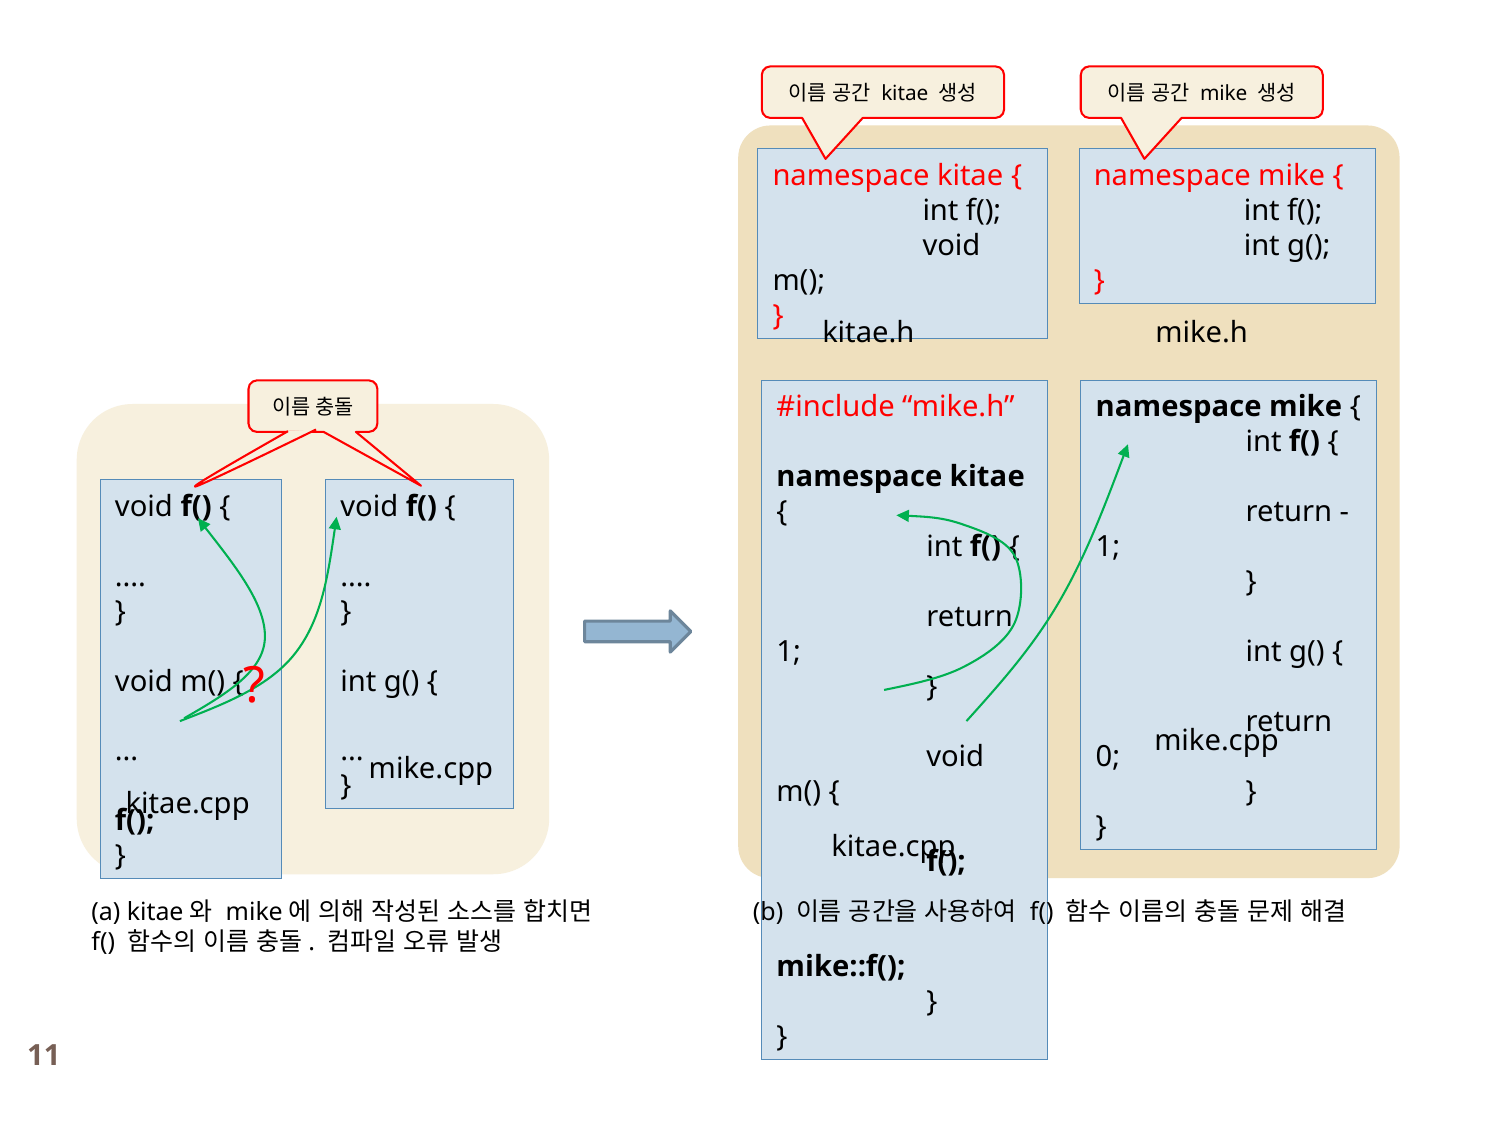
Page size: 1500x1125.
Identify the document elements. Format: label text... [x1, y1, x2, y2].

text_box [282, 402, 551, 876]
text_box [184, 518, 262, 714]
text_box [219, 434, 403, 586]
text_box (a) kitae와 mike에 의해 작성된 소스를 합치면 f() 함수의 이름 충돌. 컴파일 오류 발생 [76, 888, 638, 963]
text_box 이름 공간 mike 생성 [1079, 64, 1325, 161]
text_box mike.cpp [354, 742, 508, 792]
text_box mike.h [1140, 305, 1263, 356]
text_box ? [229, 645, 281, 721]
text_box void f() { .... } int g() { ... } [325, 479, 514, 809]
text_box [179, 657, 229, 723]
text_box [583, 609, 692, 654]
text_box [965, 444, 1130, 723]
text_box void f() { .... } void m() { ... f(); } [100, 479, 282, 879]
text_box [883, 509, 1023, 692]
text_box 이름 공간 kitae 생성 [760, 64, 1006, 161]
text_box #include “mike.h” namespace kitae { int f() { return 1; } void m() { f(); mike::f(); } } [761, 380, 1048, 888]
text_box kitae.cpp [110, 777, 265, 828]
text_box kitae.cpp [816, 819, 971, 870]
text_box namespace kitae { int f(); void m(); } [757, 148, 1048, 339]
text_box 이름 충돌 [246, 378, 423, 488]
text_box (b) 이름 공간을 사용하여 f() 함수 이름의 충돌 문제 해결 [738, 888, 1424, 934]
text_box [238, 516, 341, 671]
slide_number 11 [0, 1025, 88, 1088]
text_box [75, 402, 278, 866]
text_box namespace mike { int f() { return -1; } int g() { return 0; } } [1080, 380, 1377, 850]
text_box mike.cpp [1139, 713, 1294, 764]
text_box kitae.h [807, 305, 930, 356]
text_box namespace mike { int f(); int g(); } [1079, 148, 1376, 304]
text_box #include “mike.h” namespace kitae { int f() { return 1; } void m() { f(); mike::f(); } } [761, 934, 1048, 1060]
text_box [193, 428, 317, 489]
text_box [736, 123, 1402, 880]
